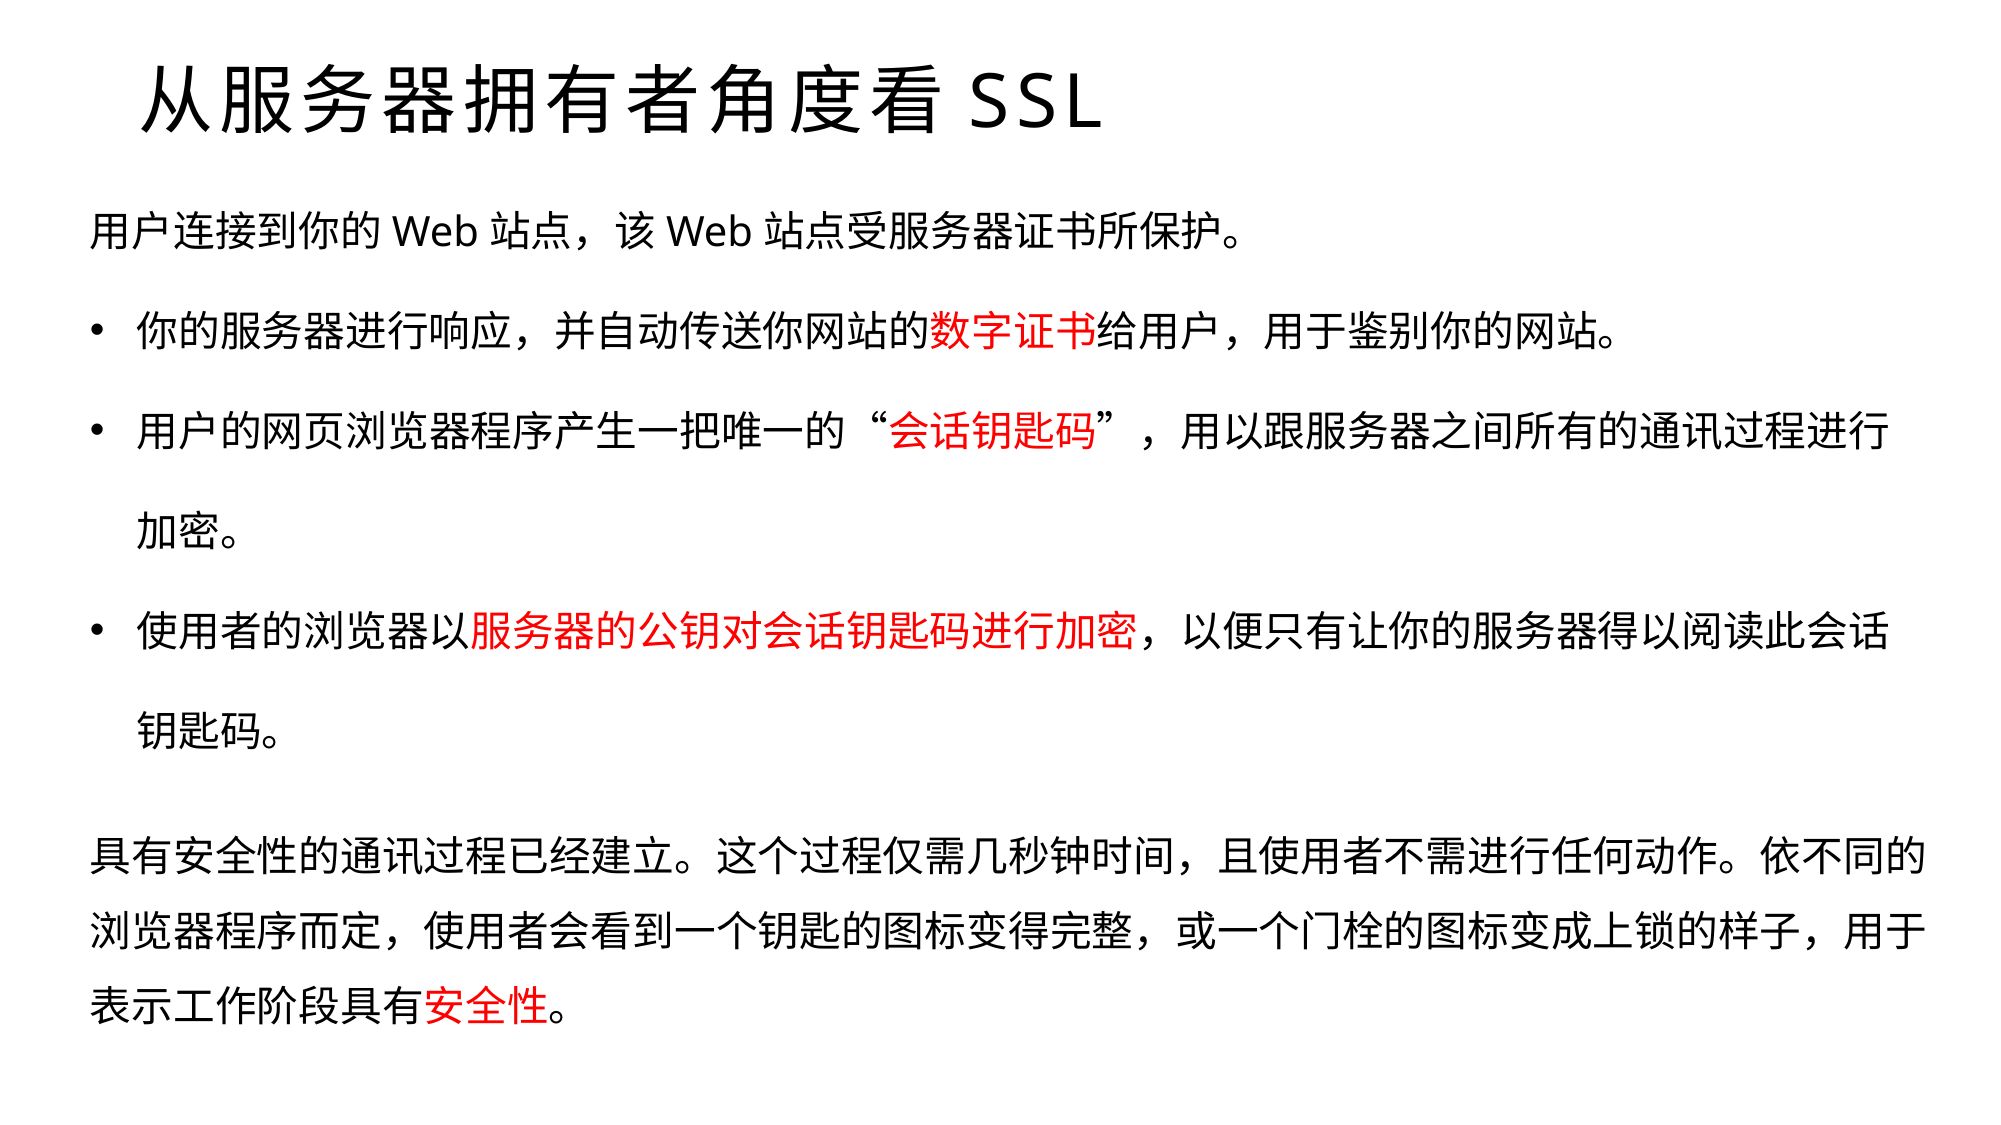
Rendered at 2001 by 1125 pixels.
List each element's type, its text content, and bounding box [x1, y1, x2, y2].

text_box 用户连接到你的Web站点，该Web站点受服务器证书所保护。 你的服务器进行响应，并自动传送你网站的数字证书给用户，用于鉴别你的网站。 用户的网页浏览器程序产生一把唯一的“会话钥匙码”，用以跟服务器之间所有的通讯过程进行加密。 使用者的浏览器以服务器的公钥对会话钥匙码进行加密，以便只有让你的服务器得以阅读此会话钥匙码。 具有安全性的通讯过程已经建立。这个过程仅需几秒钟时间，且使用者不需进行任何动作。依不同的浏览器程序而定，使用者会看到一个钥匙的图标变得完整，或一个门栓的图标变成上锁的样子，用于表示工作阶段具有安全性。 [74, 197, 1944, 1037]
text_box 从服务器拥有者角度看SSL [123, 45, 1447, 151]
